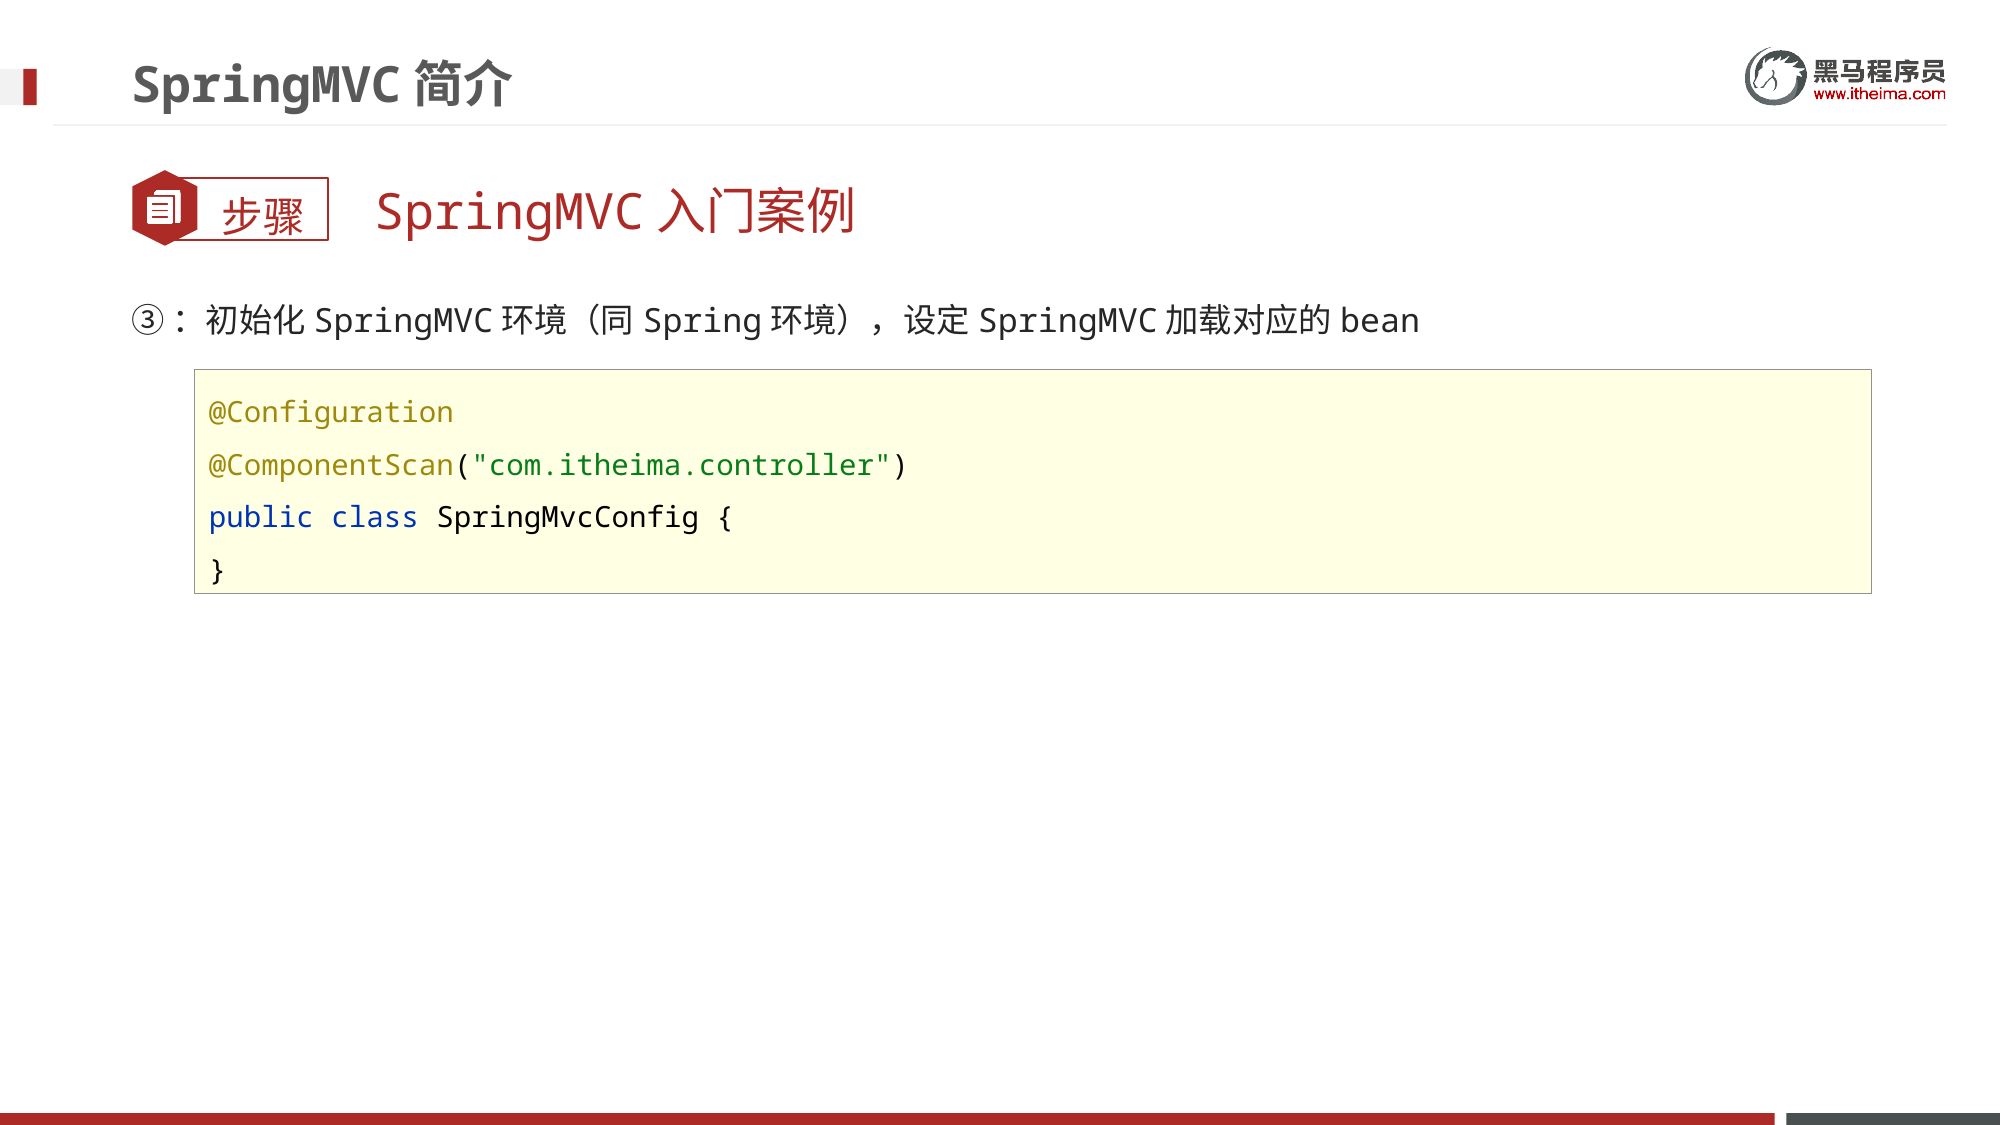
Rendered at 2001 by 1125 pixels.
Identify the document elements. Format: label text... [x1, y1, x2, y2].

list SpringMVC入门案例 [360, 166, 1872, 252]
picture [1744, 46, 1946, 106]
text_box @Configuration @ComponentScan("com.itheima.controller") public class SpringMvcConfig { } [194, 368, 1872, 594]
list ③：初始化SpringMVC环境（同Spring环境），设定SpringMVC加载对应的bean [116, 271, 1629, 396]
title SpringMVC简介 [116, 40, 1556, 125]
picture [147, 190, 181, 224]
